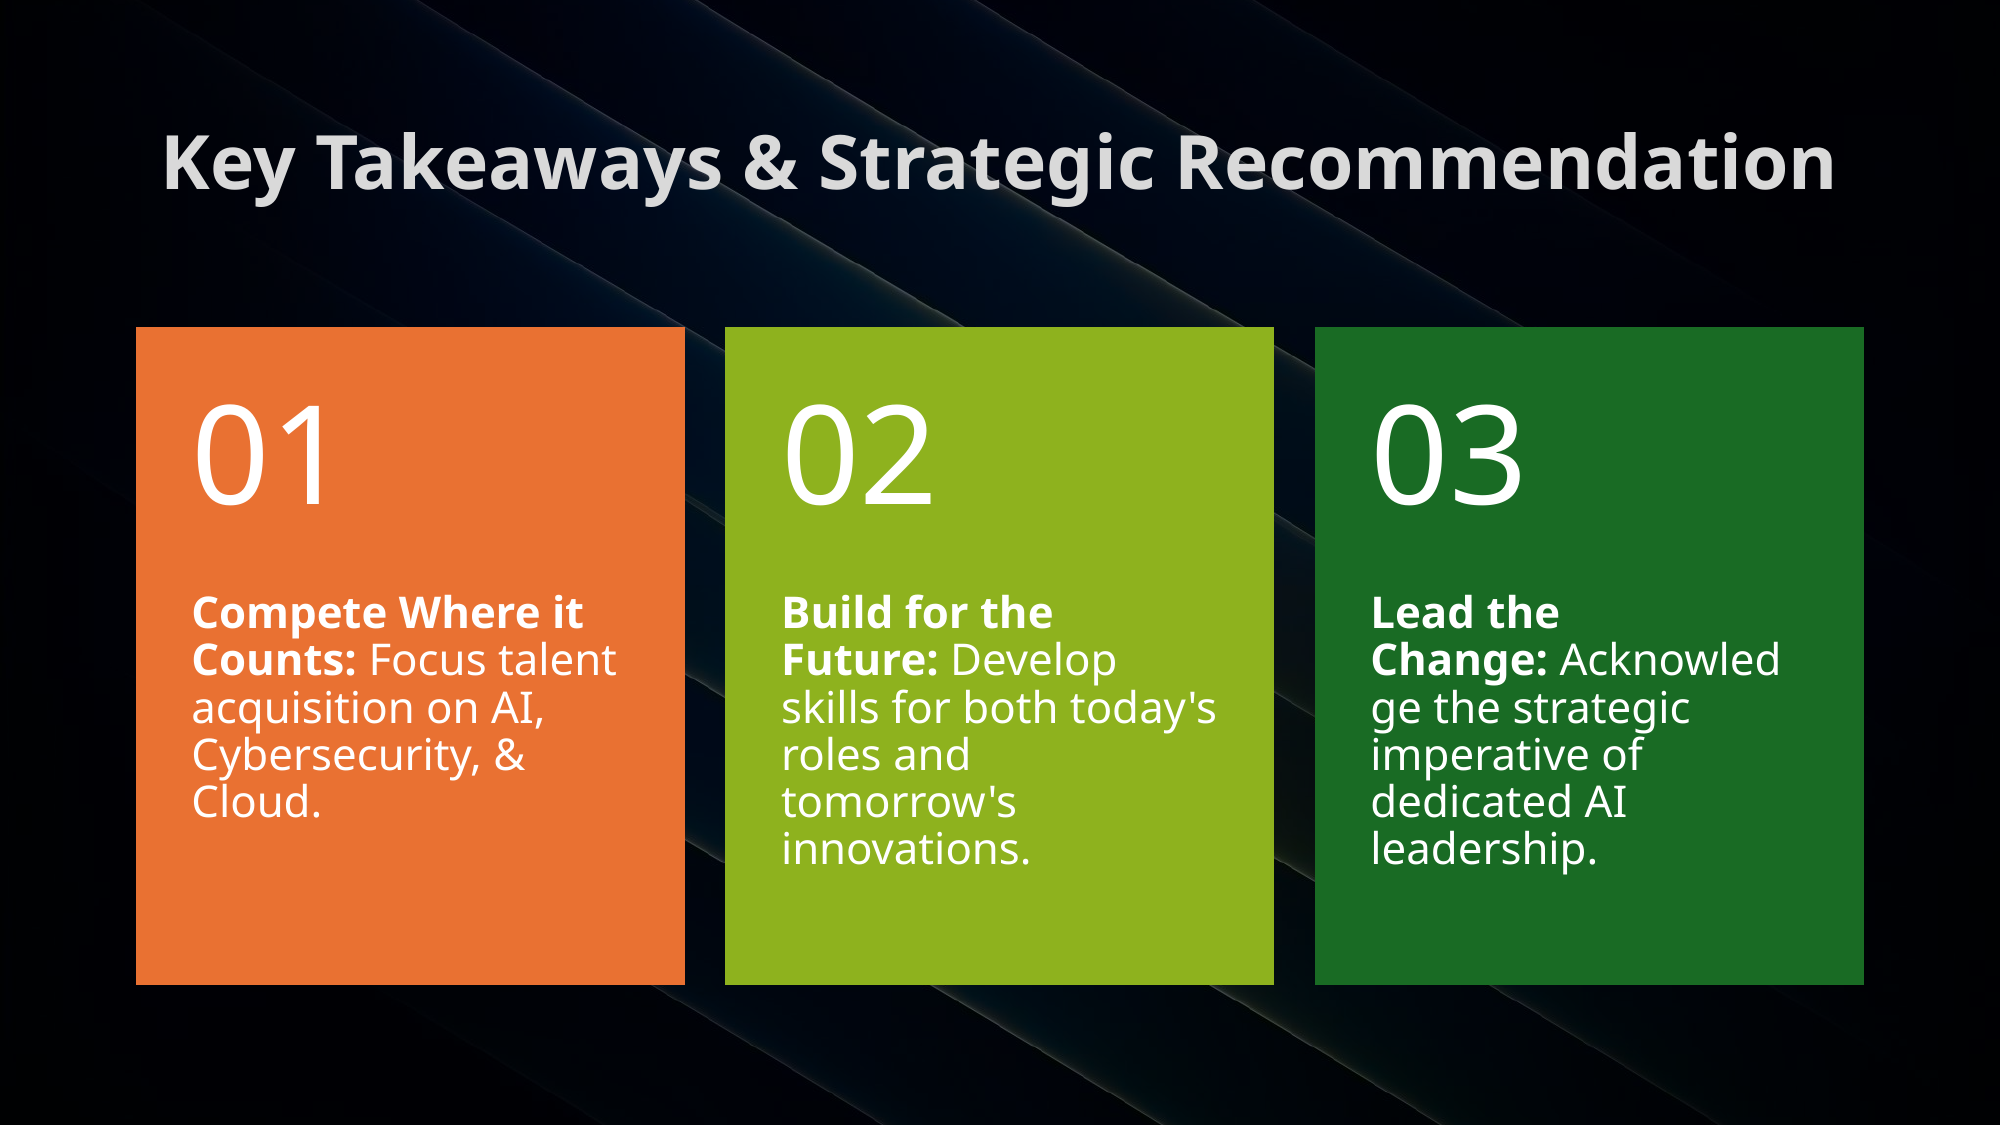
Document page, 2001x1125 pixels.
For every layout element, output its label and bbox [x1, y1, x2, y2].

picture [0, 0, 2000, 1125]
list [136, 298, 1863, 1014]
